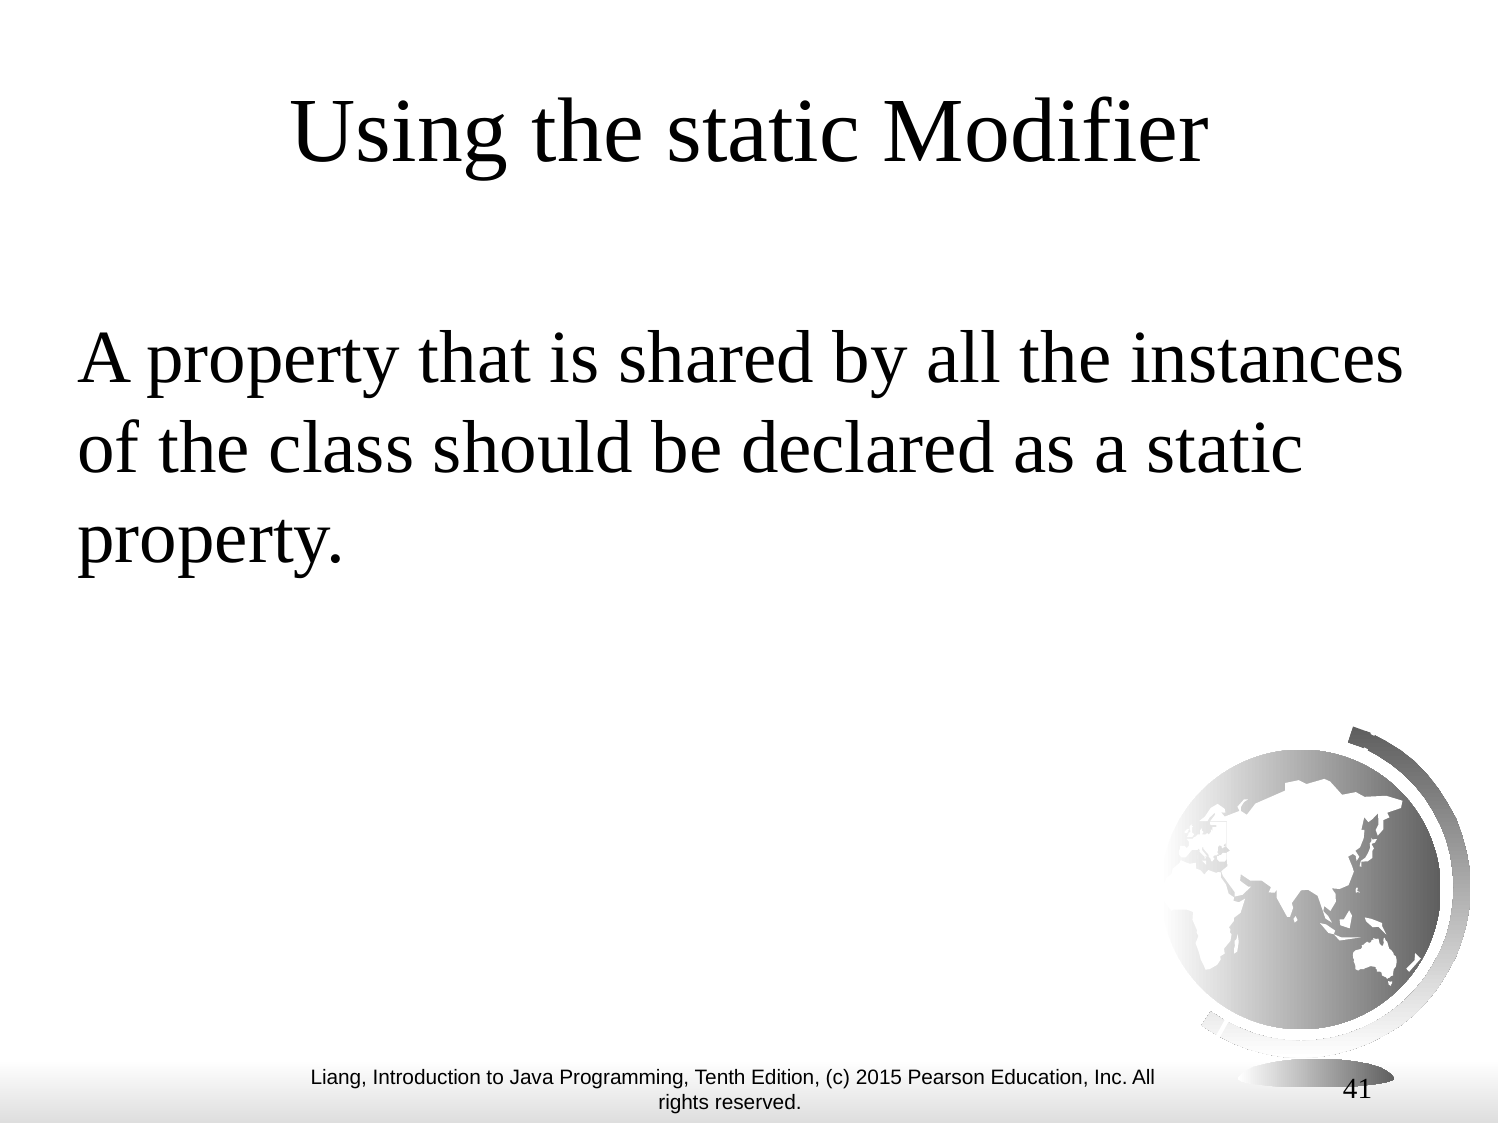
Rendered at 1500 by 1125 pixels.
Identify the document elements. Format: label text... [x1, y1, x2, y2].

title Using the static Modifier [112, 62, 1388, 188]
slide_number 41 [1074, 1049, 1388, 1125]
list A property that is shared by all the instances of the class should be declared as a static property. [62, 299, 1438, 875]
